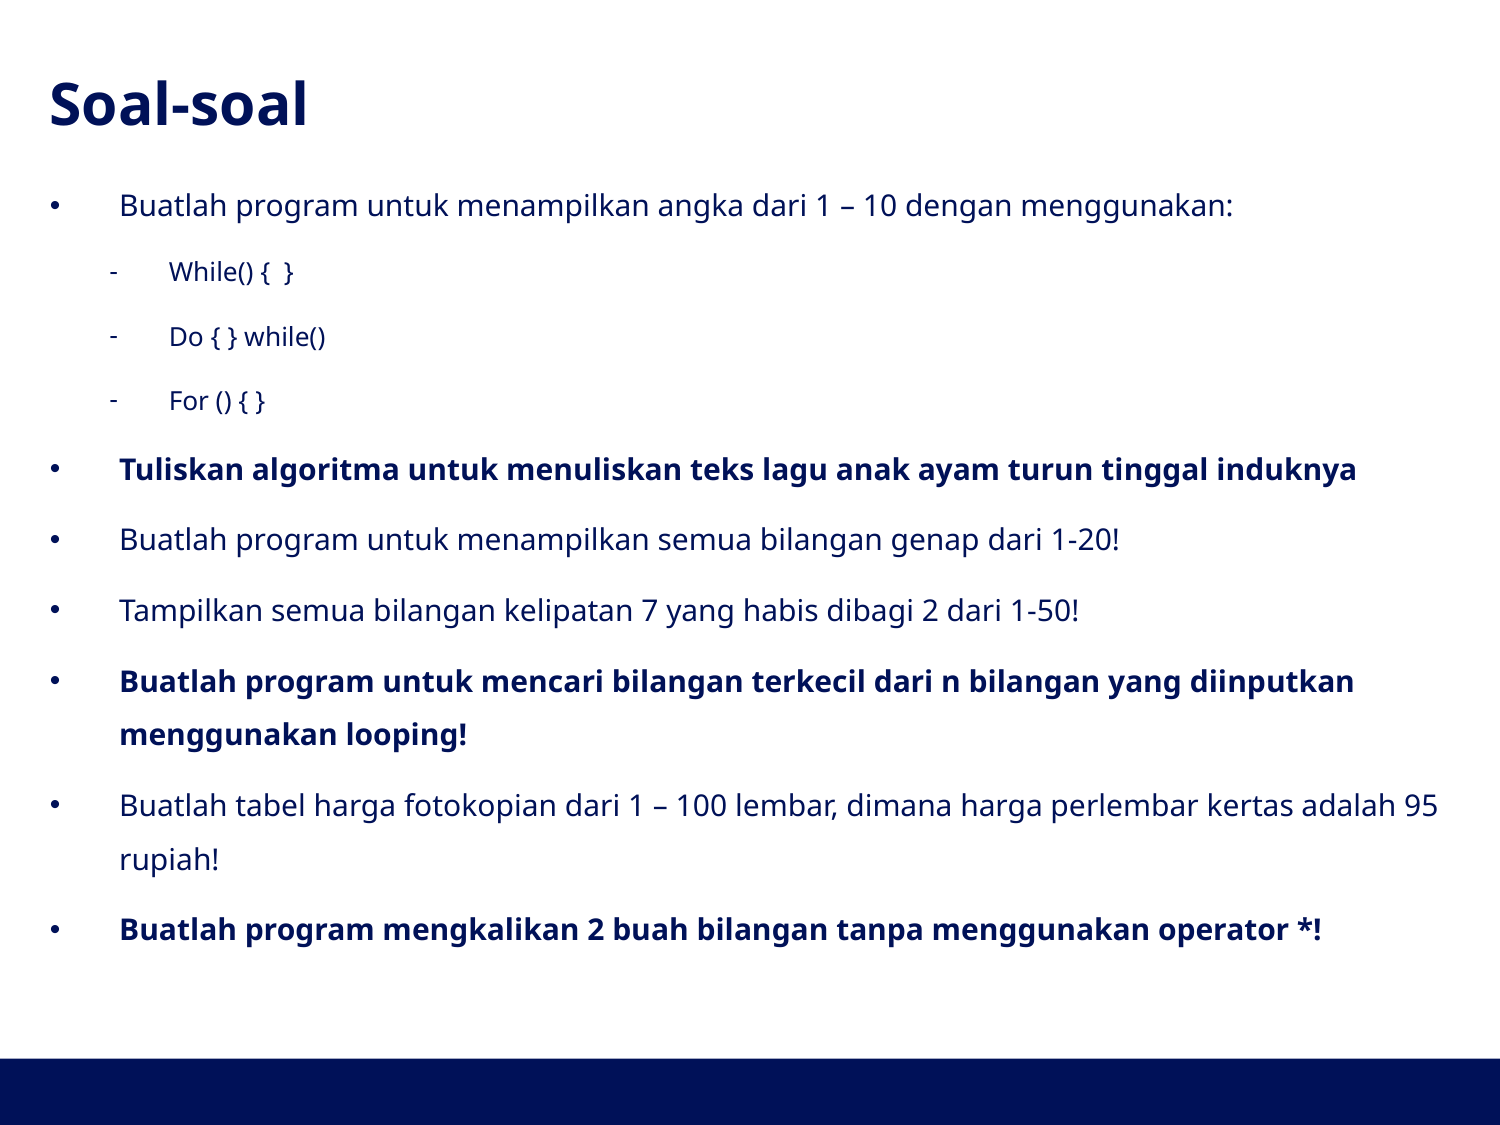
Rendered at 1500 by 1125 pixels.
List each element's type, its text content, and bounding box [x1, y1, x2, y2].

title Soal-soal [49, 66, 1451, 138]
list Buatlah program untuk menampilkan angka dari 1 – 10 dengan menggunakan: While() { } Do { } while() For () { } Tuliskan algoritma untuk menuliskan teks lagu anak ayam turun tinggal induknya Buatlah program untuk menampilkan semua bilangan genap dari 1-20! Tampilkan semua bilangan kelipatan 7 yang habis dibagi 2 dari 1-50! Buatlah program untuk mencari bilangan terkecil dari n bilangan yang diinputkan menggunakan looping! Buatlah tabel harga fotokopian dari 1 – 100 lembar, dimana harga perlembar kertas adalah 95 rupiah! Buatlah program mengkalikan 2 buah bilangan tanpa menggunakan operator *! [49, 169, 1451, 956]
